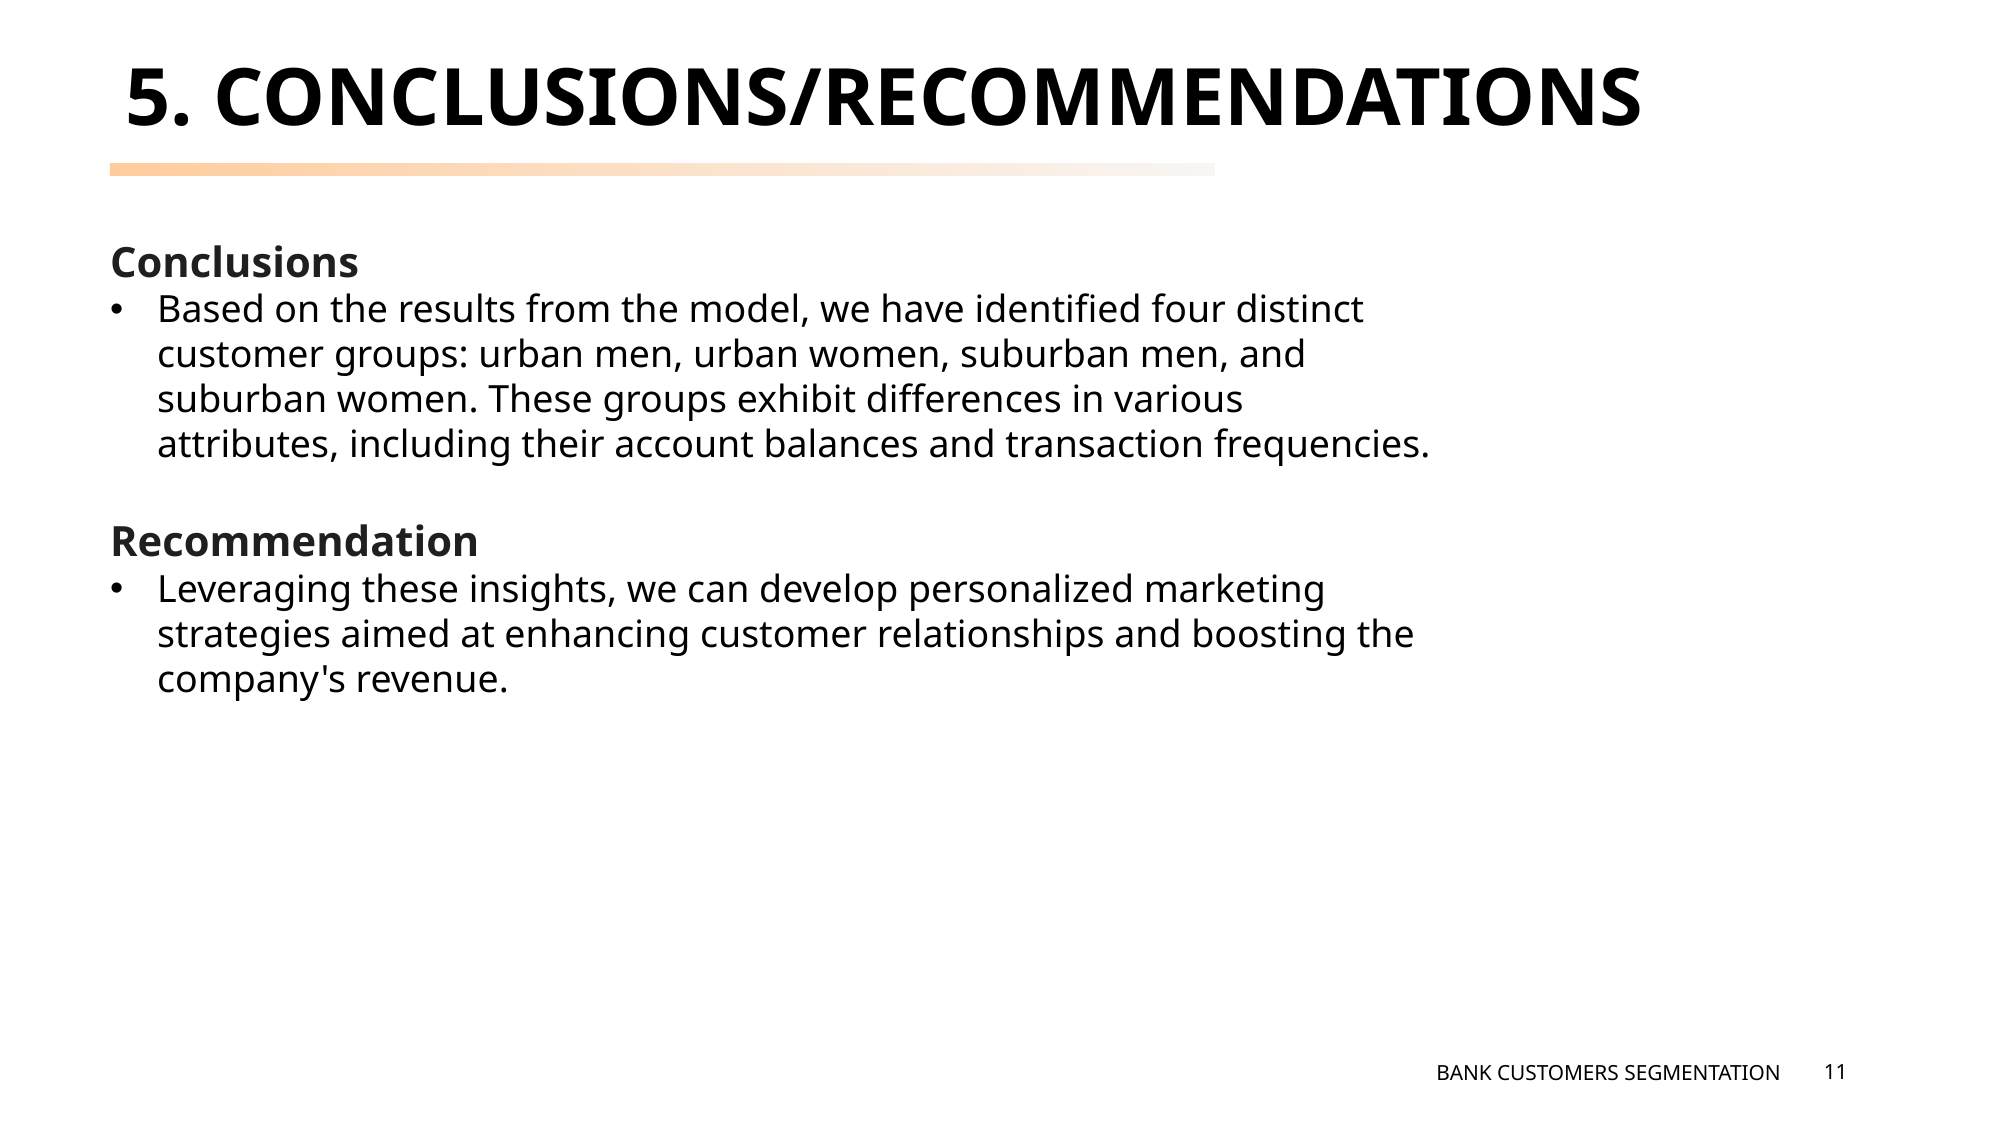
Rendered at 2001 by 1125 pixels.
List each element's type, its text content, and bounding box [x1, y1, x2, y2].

slide_number 11 [1412, 1042, 1863, 1103]
title 5. Conclusions/Recommendations [109, 32, 1835, 168]
text_box BANK CUSTOMERS SEGMENTATION [1421, 1052, 1821, 1092]
text_box Conclusions Based on the results from the model, we have identified four distinct customer groups: urban men, urban women, suburban men, and suburban women. These groups exhibit differences in various attributes, including their account balances and transaction frequencies. [95, 228, 1451, 473]
text_box [109, 162, 1215, 176]
text_box Recommendation Leveraging these insights, we can develop personalized marketing strategies aimed at enhancing customer relationships and boosting the company's revenue. [95, 507, 1451, 708]
